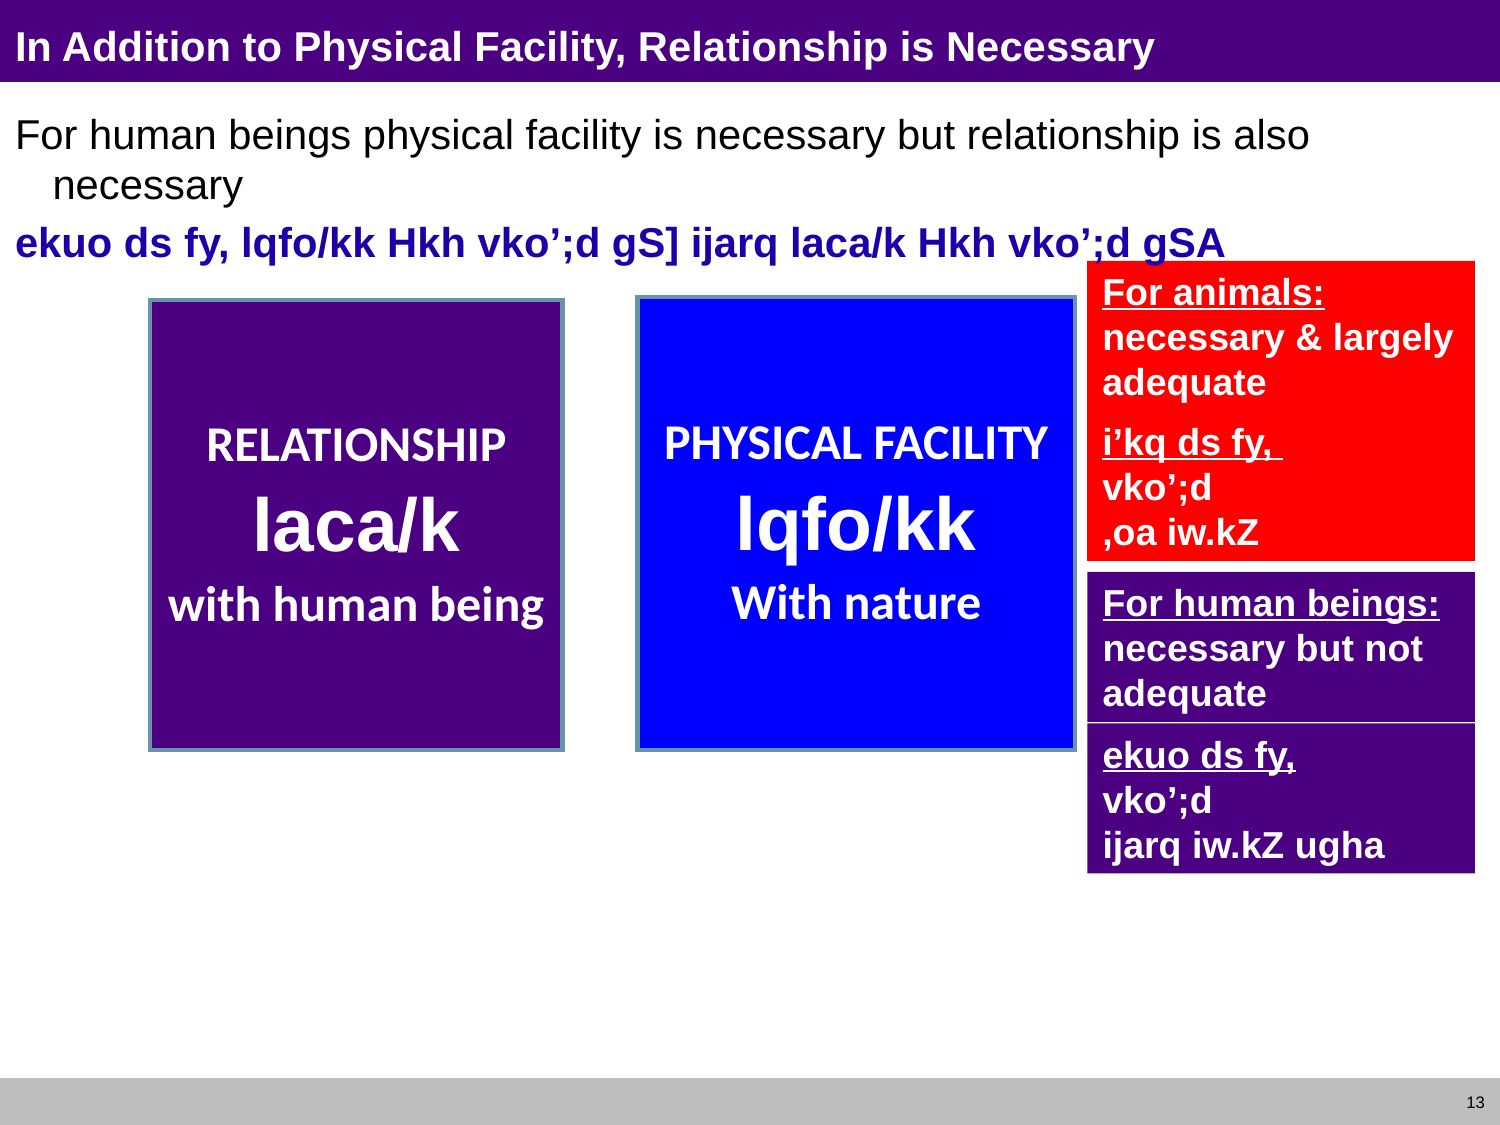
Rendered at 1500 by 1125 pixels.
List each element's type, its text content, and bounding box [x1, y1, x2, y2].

title In Addition to Physical Facility, Relationship is Necessary [0, 12, 1500, 75]
list For human beings physical facility is necessary but relationship is also necessary ekuo ds fy, lqfo/kk Hkh vko’;d gS] ijarq laca/k Hkh vko’;d gSA [0, 99, 1500, 1075]
